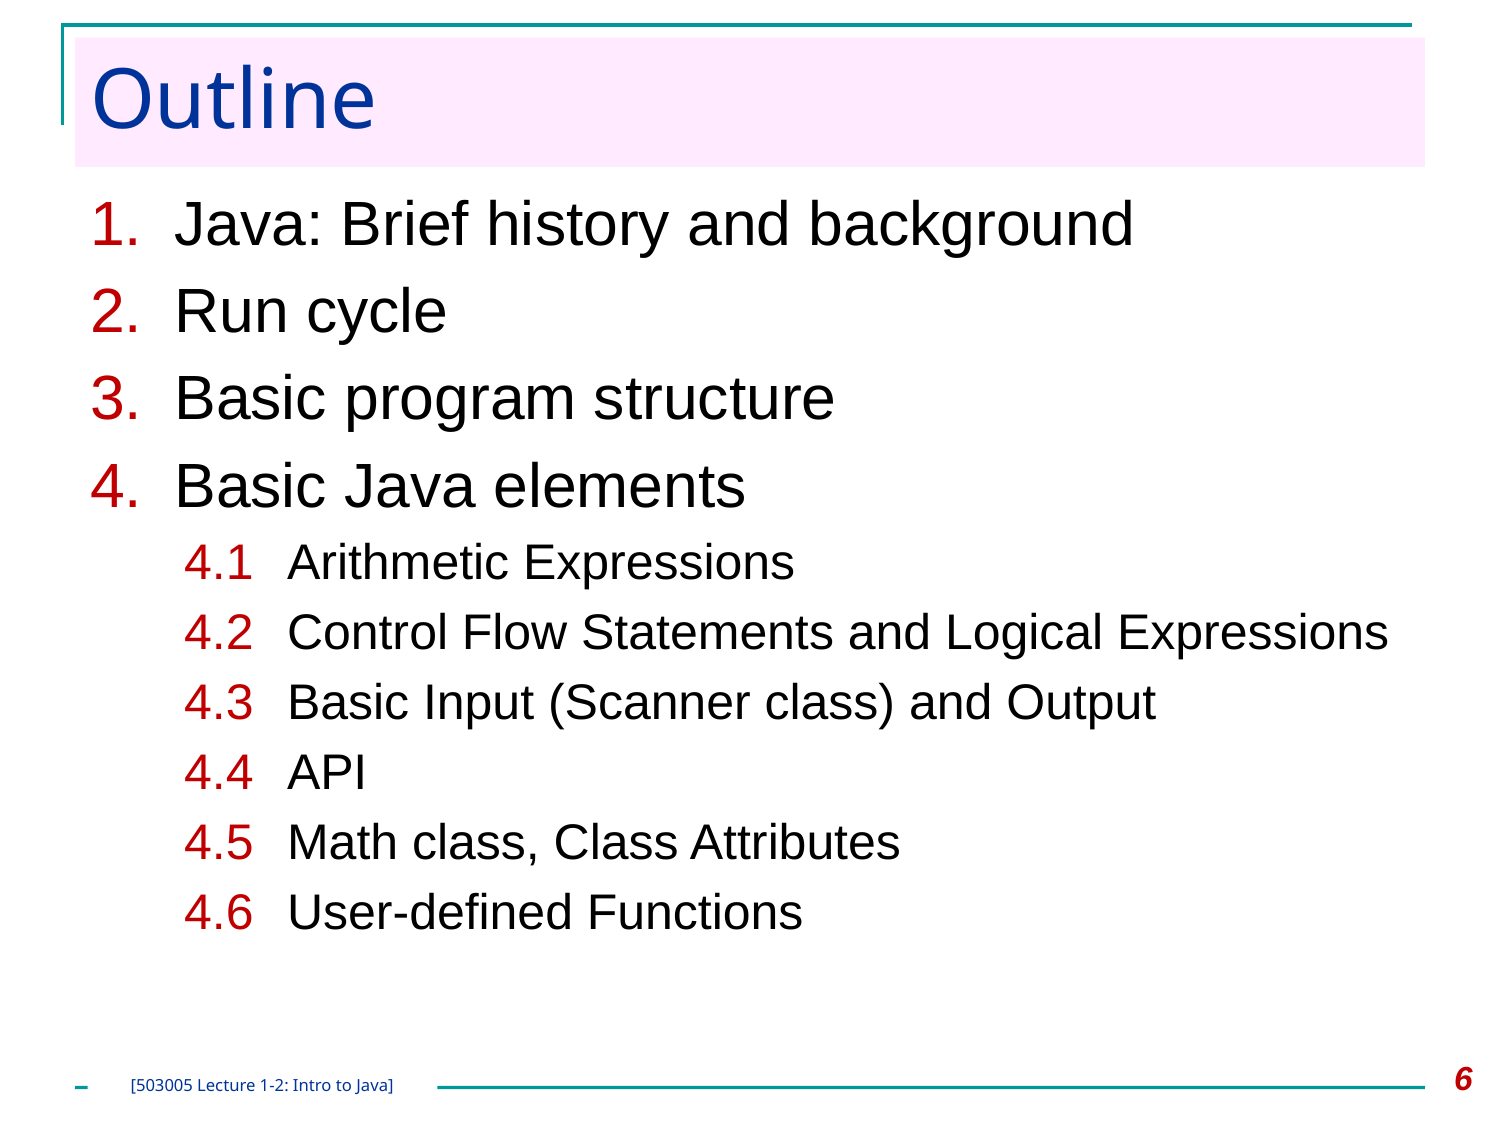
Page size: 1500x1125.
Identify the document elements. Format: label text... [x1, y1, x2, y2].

list Java: Brief history and background Run cycle Basic program structure Basic Java elements 4.1 Arithmetic Expressions 4.2 Control Flow Statements and Logical Expressions 4.3 Basic Input (Scanner class) and Output 4.4 API 4.5 Math class, Class Attributes 4.6 User-defined Functions [74, 174, 1426, 1076]
text_box [503005 Lecture 1-2: Intro to Java] [87, 1074, 438, 1100]
title Outline [74, 37, 1426, 168]
slide_number 6 [1387, 1050, 1488, 1110]
